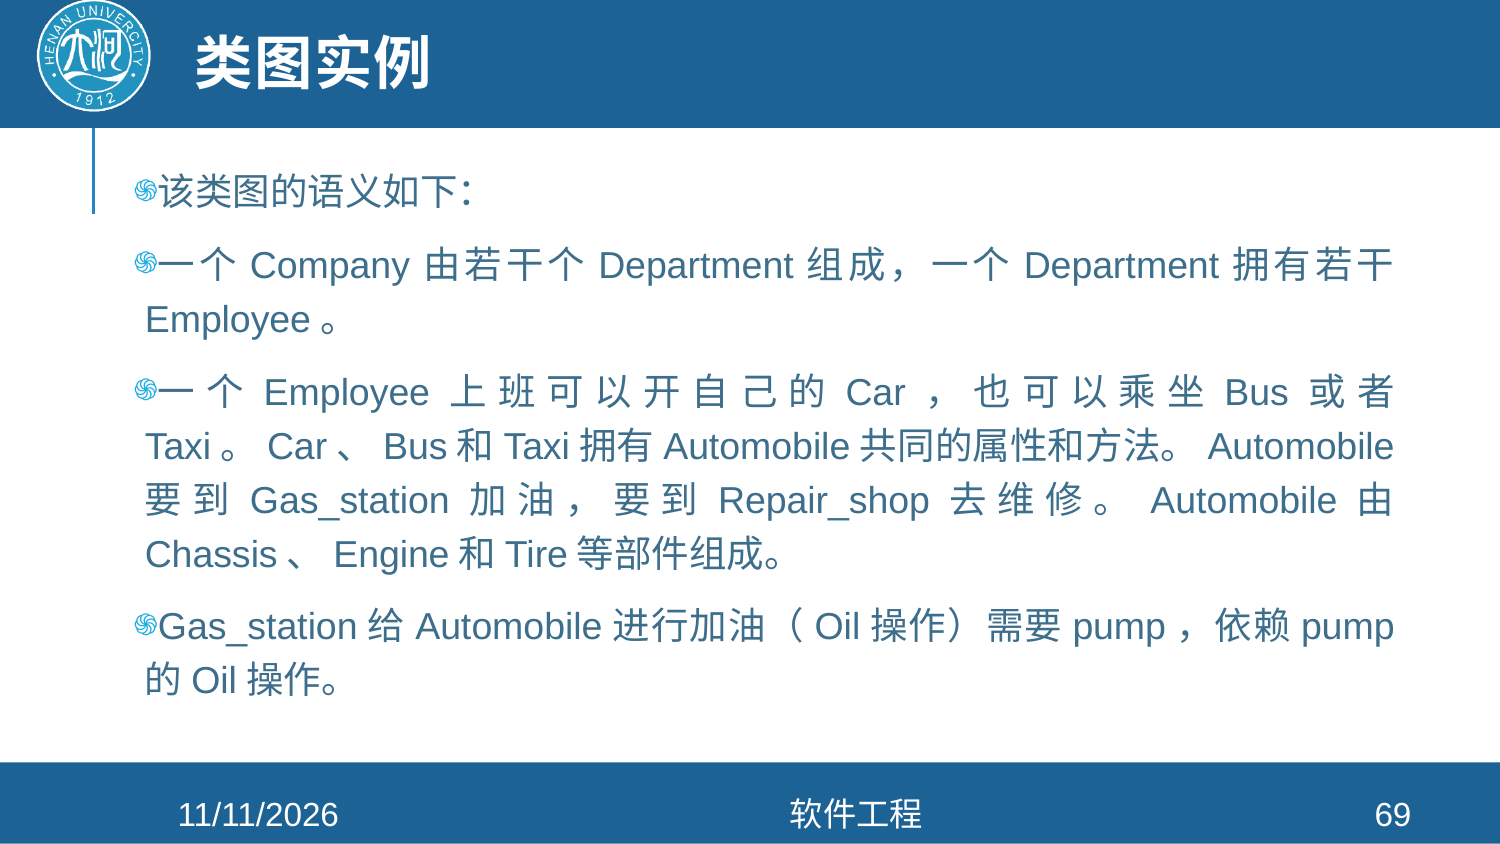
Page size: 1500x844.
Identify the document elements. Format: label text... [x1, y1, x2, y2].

list 该类图的语义如下： 一个Company由若干个Department组成，一个Department拥有若干Employee。 一个Employee上班可以开自己的Car，也可以乘坐Bus或者Taxi。Car、Bus和Taxi拥有Automobile共同的属性和方法。Automobile要到Gas_station加油，要到Repair_shop去维修。Automobile由Chassis、Engine和Tire等部件组成。 Gas_station给Automobile进行加油（Oil操作）需要pump，依赖pump的Oil操作。 [126, 151, 1411, 777]
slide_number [126, 796, 391, 830]
title 类图实例 [179, 0, 1454, 136]
slide_number 69 [1333, 796, 1454, 830]
footer 软件工程 [391, 796, 1322, 830]
